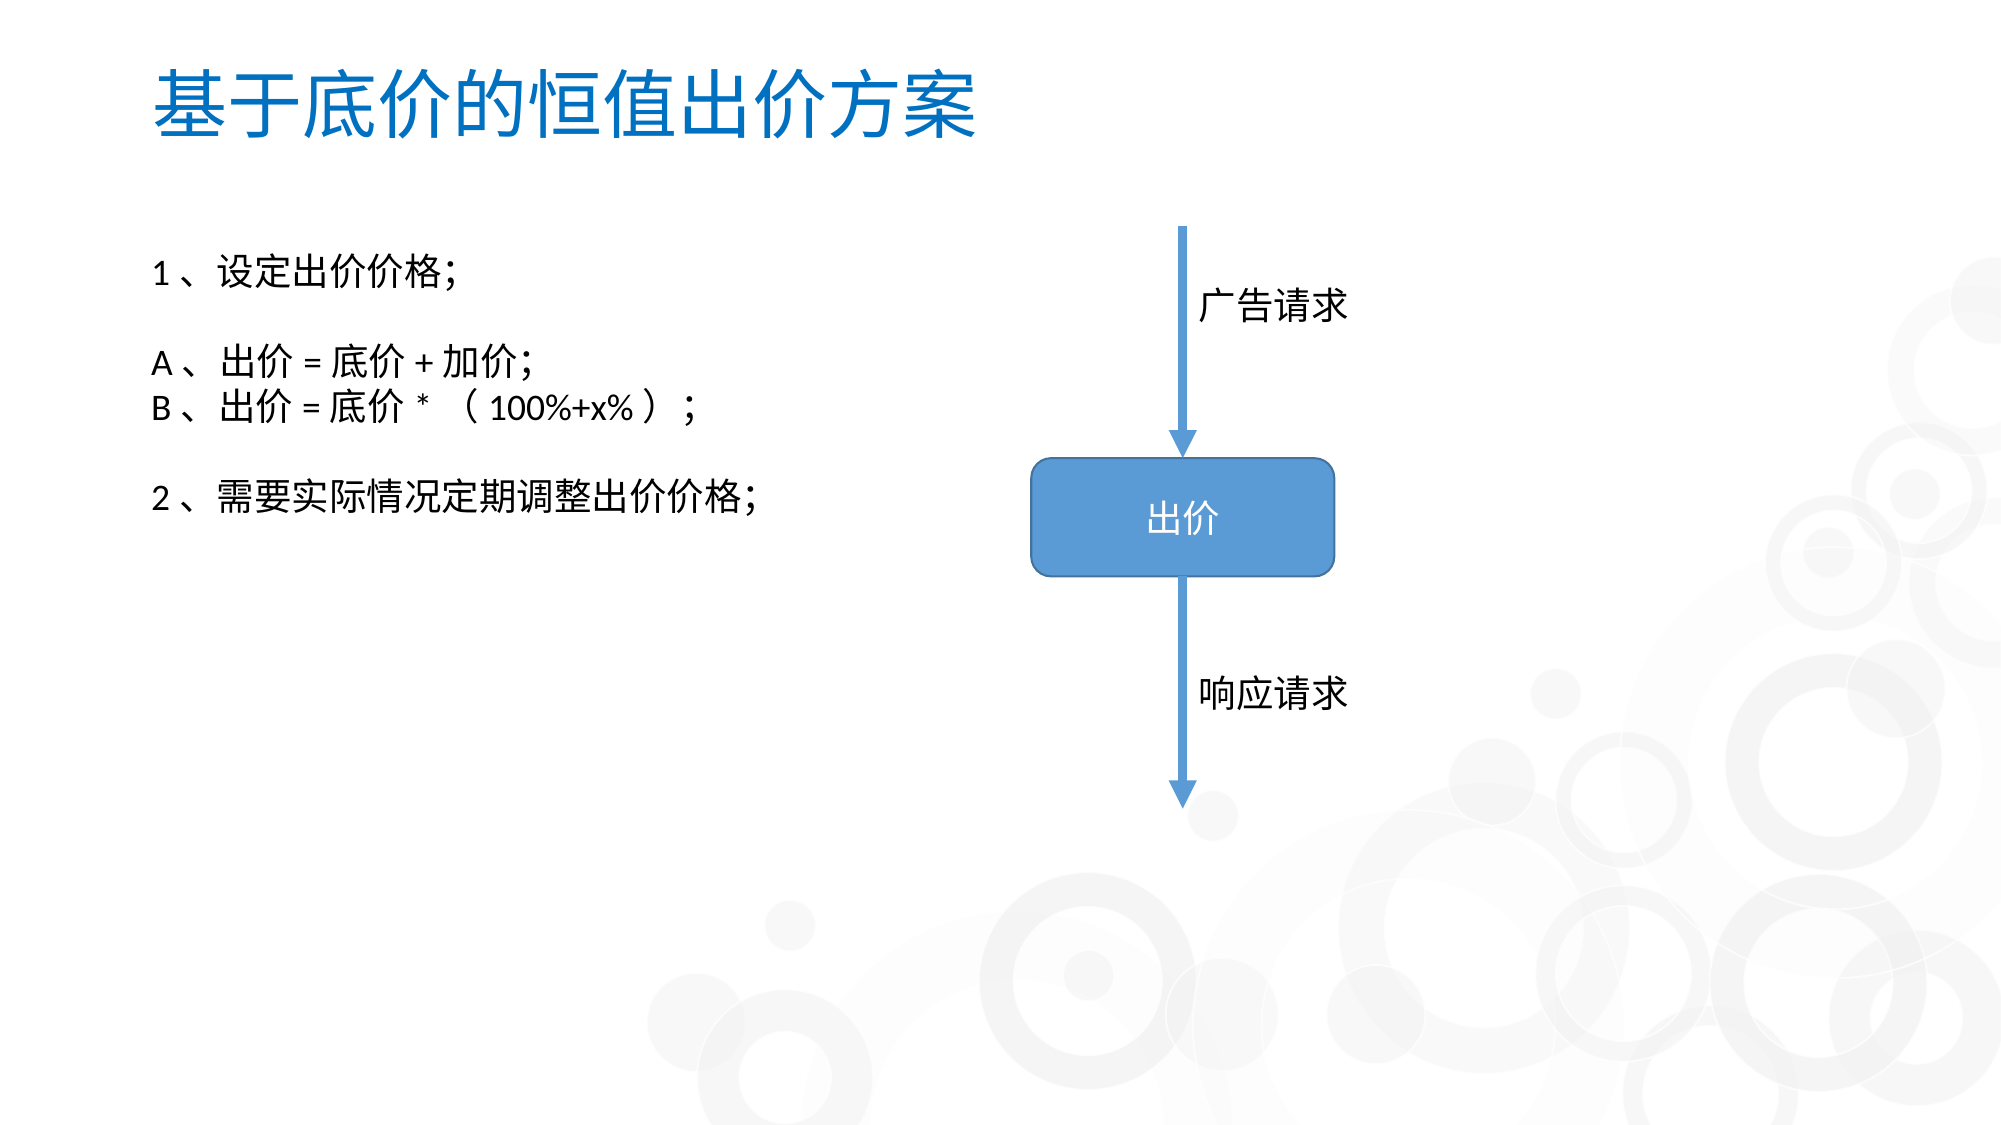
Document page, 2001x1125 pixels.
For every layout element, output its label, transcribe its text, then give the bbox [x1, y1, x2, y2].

title 基于底价的恒值出价方案 [137, 59, 1863, 278]
text_box 响应请求 [1187, 662, 1364, 722]
text_box 广告请求 [1183, 274, 1364, 335]
text_box 出价 [1030, 457, 1336, 578]
text_box 1、设定出价价格； A、出价=底价+加价； B、出价=底价*（100%+x%）； 2、需要实际情况定期调整出价价格； [136, 240, 794, 526]
